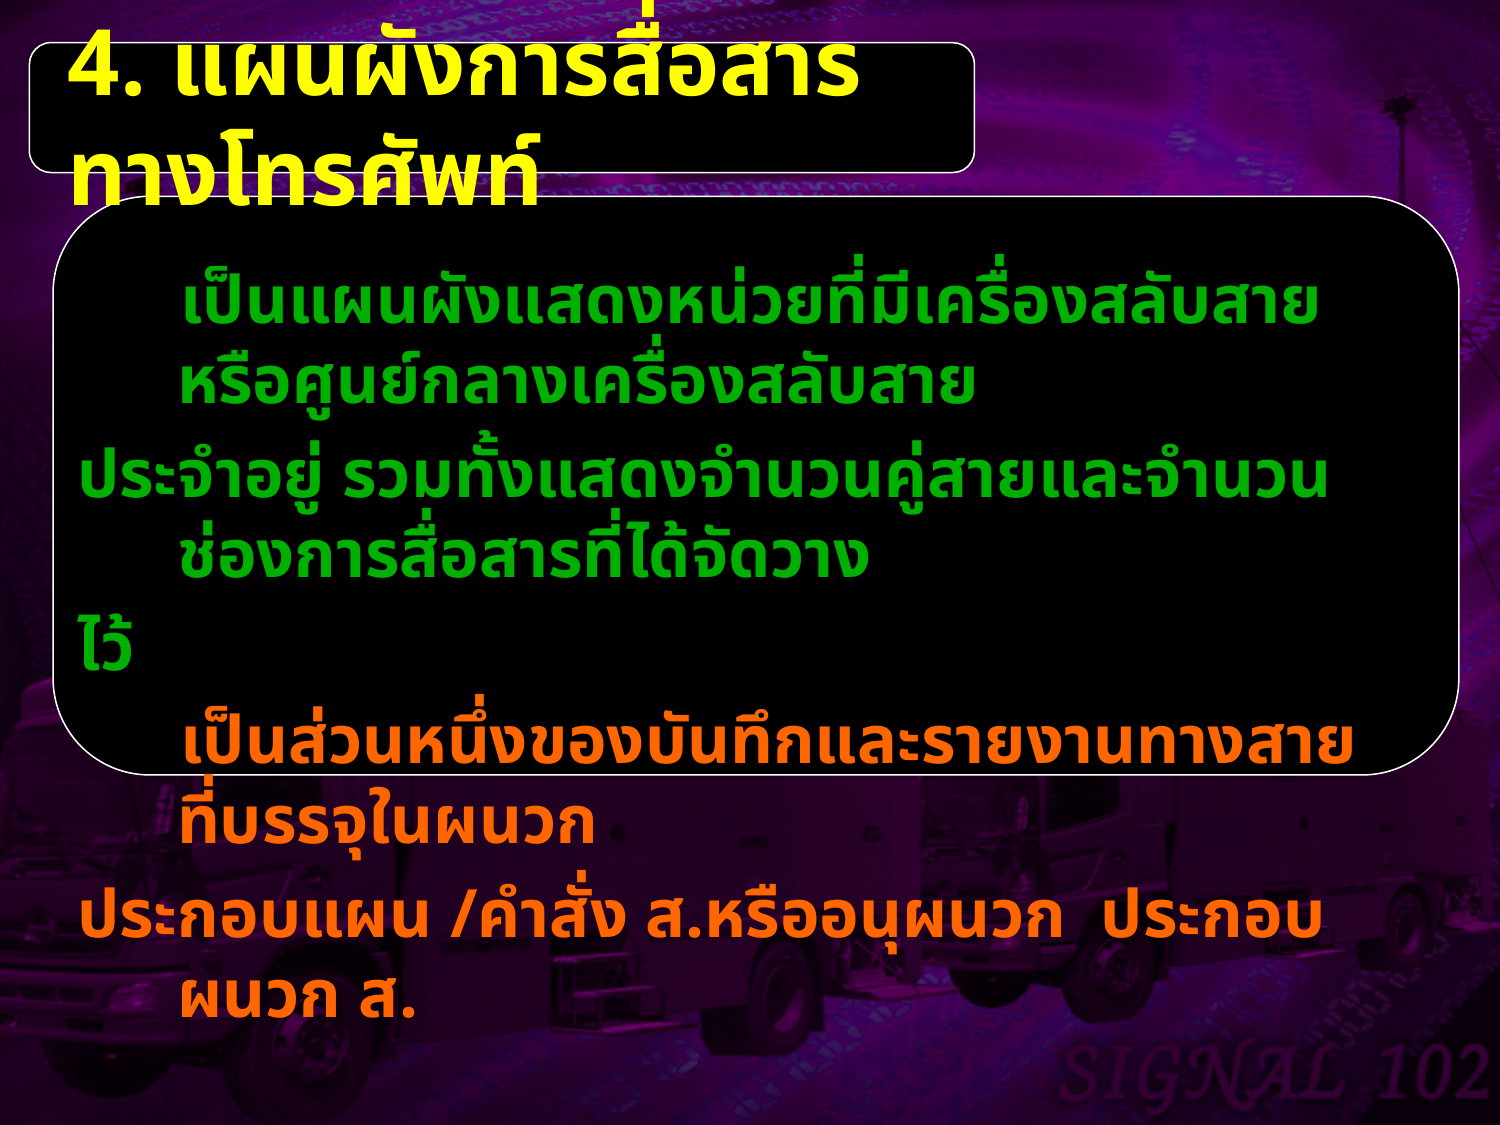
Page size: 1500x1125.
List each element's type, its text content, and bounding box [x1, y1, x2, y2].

picture [0, 0, 1500, 1125]
text_box [75, 740, 1437, 775]
text_box [63, 196, 1459, 725]
text_box [29, 42, 975, 173]
text_box [53, 252, 62, 719]
text_box 4. แผนผังการสื่อสารทางโทรศัพท์ [53, 54, 951, 173]
text_box เป็นแผนผังแสดงหน่วยที่มีเครื่องสลับสายหรือศูนย์กลางเครื่องสลับสาย ประจำอยู่ รวมทั้งแสดงจำนวนคู่สายและจำนวนช่องการสื่อสารที่ได้จัดวาง ไว้ เป็นส่วนหนึ่งของบันทึกและรายงานทางสาย ที่บรรจุในผนวก ประกอบแผน /คำสั่ง ส.หรืออนุผนวก ประกอบผนวก ส. [62, 249, 1447, 740]
